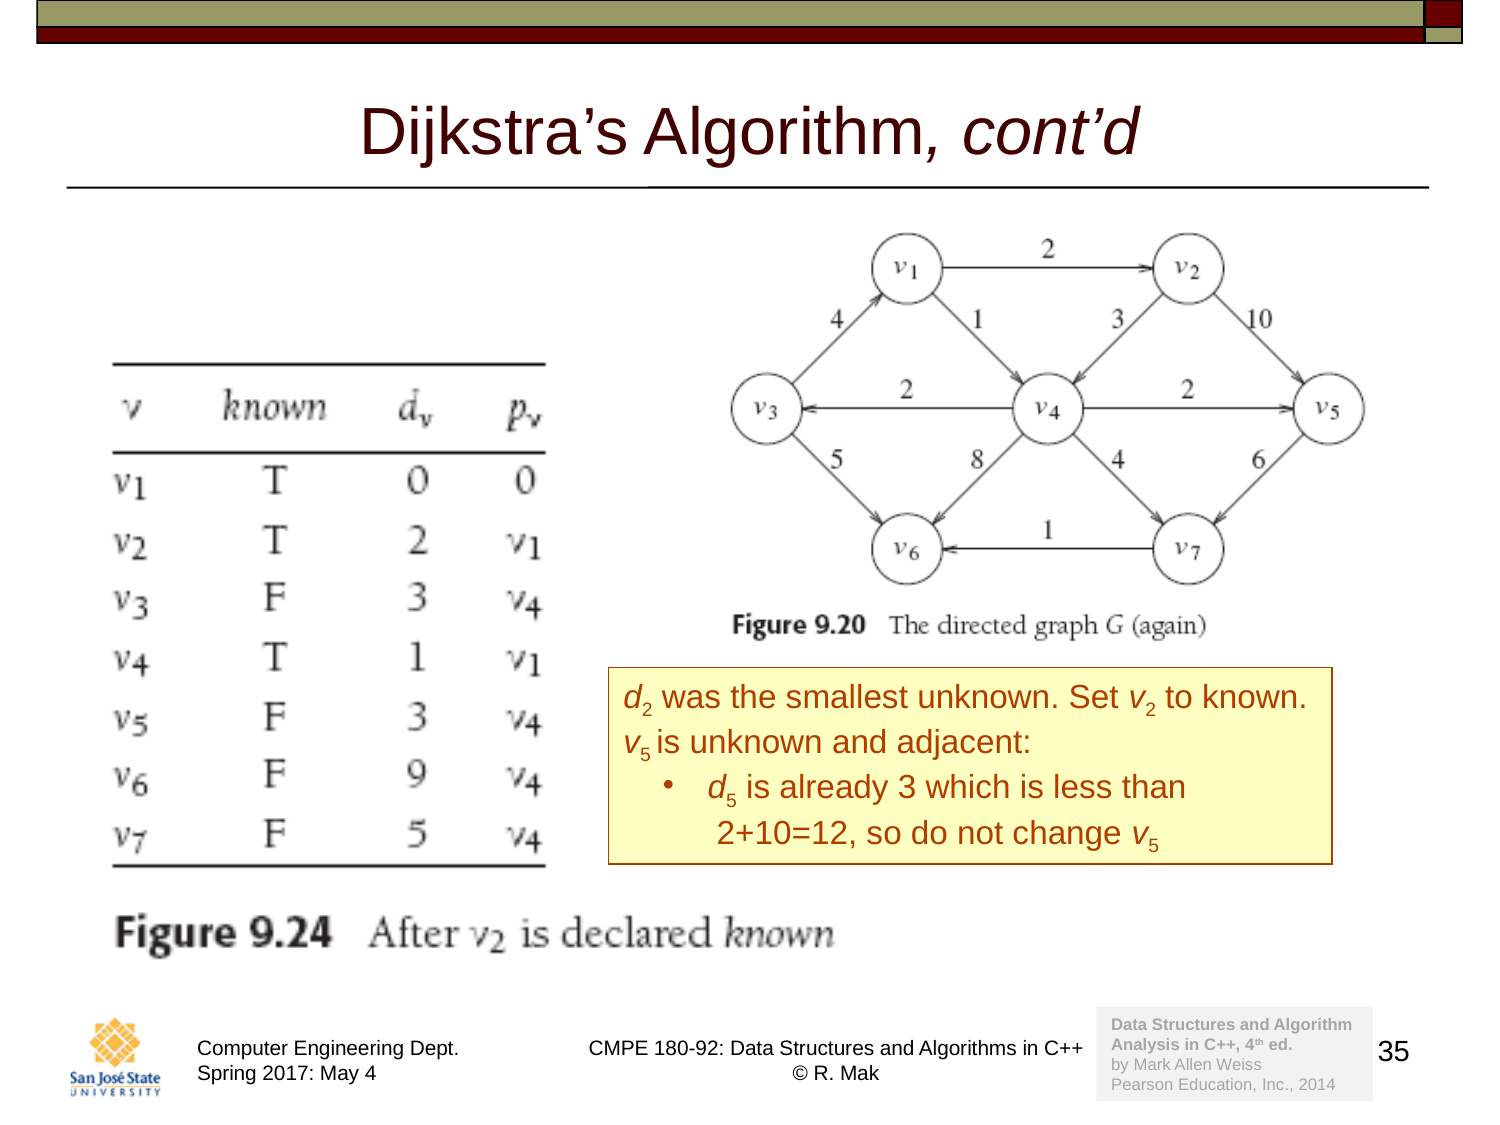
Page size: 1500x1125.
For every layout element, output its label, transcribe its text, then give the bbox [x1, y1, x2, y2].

slide_number 35 [1373, 1025, 1425, 1100]
title Dijkstra’s Algorithm, cont’d [75, 67, 1425, 175]
text_box d2 was the smallest unknown. Set v2 to known. v5 is unknown and adjacent: d5 is already 3 which is less than 2+10=12, so do not change v5 [951, 679, 1333, 864]
text_box Data Structures and Algorithm Analysis in C++, 4th ed. by Mark Allen Weiss Pearson Education, Inc., 2014 [1096, 1006, 1373, 1102]
picture [60, 1012, 166, 1112]
picture [59, 232, 1396, 986]
